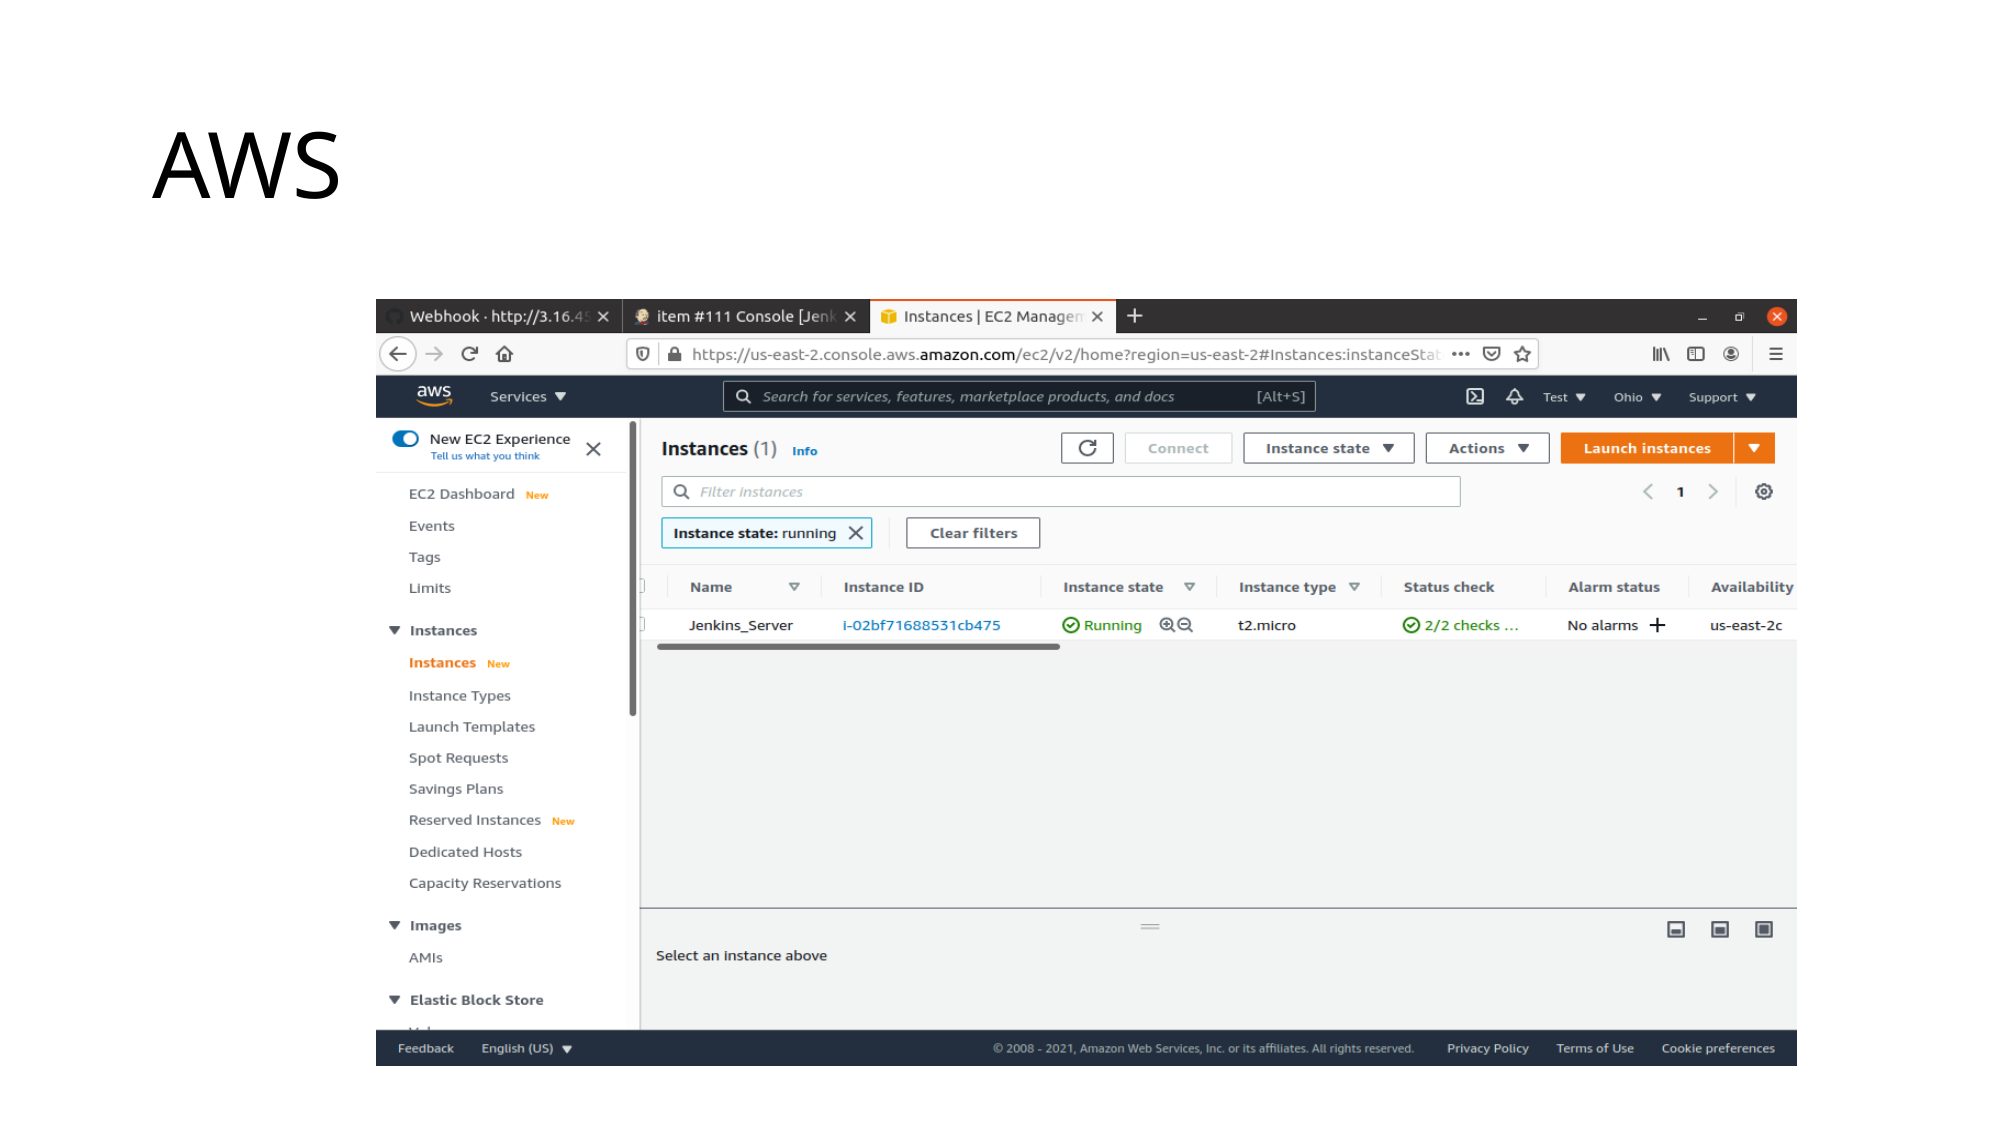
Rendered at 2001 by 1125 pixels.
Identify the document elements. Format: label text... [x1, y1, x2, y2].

title AWS [137, 59, 1863, 278]
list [376, 299, 1797, 1066]
